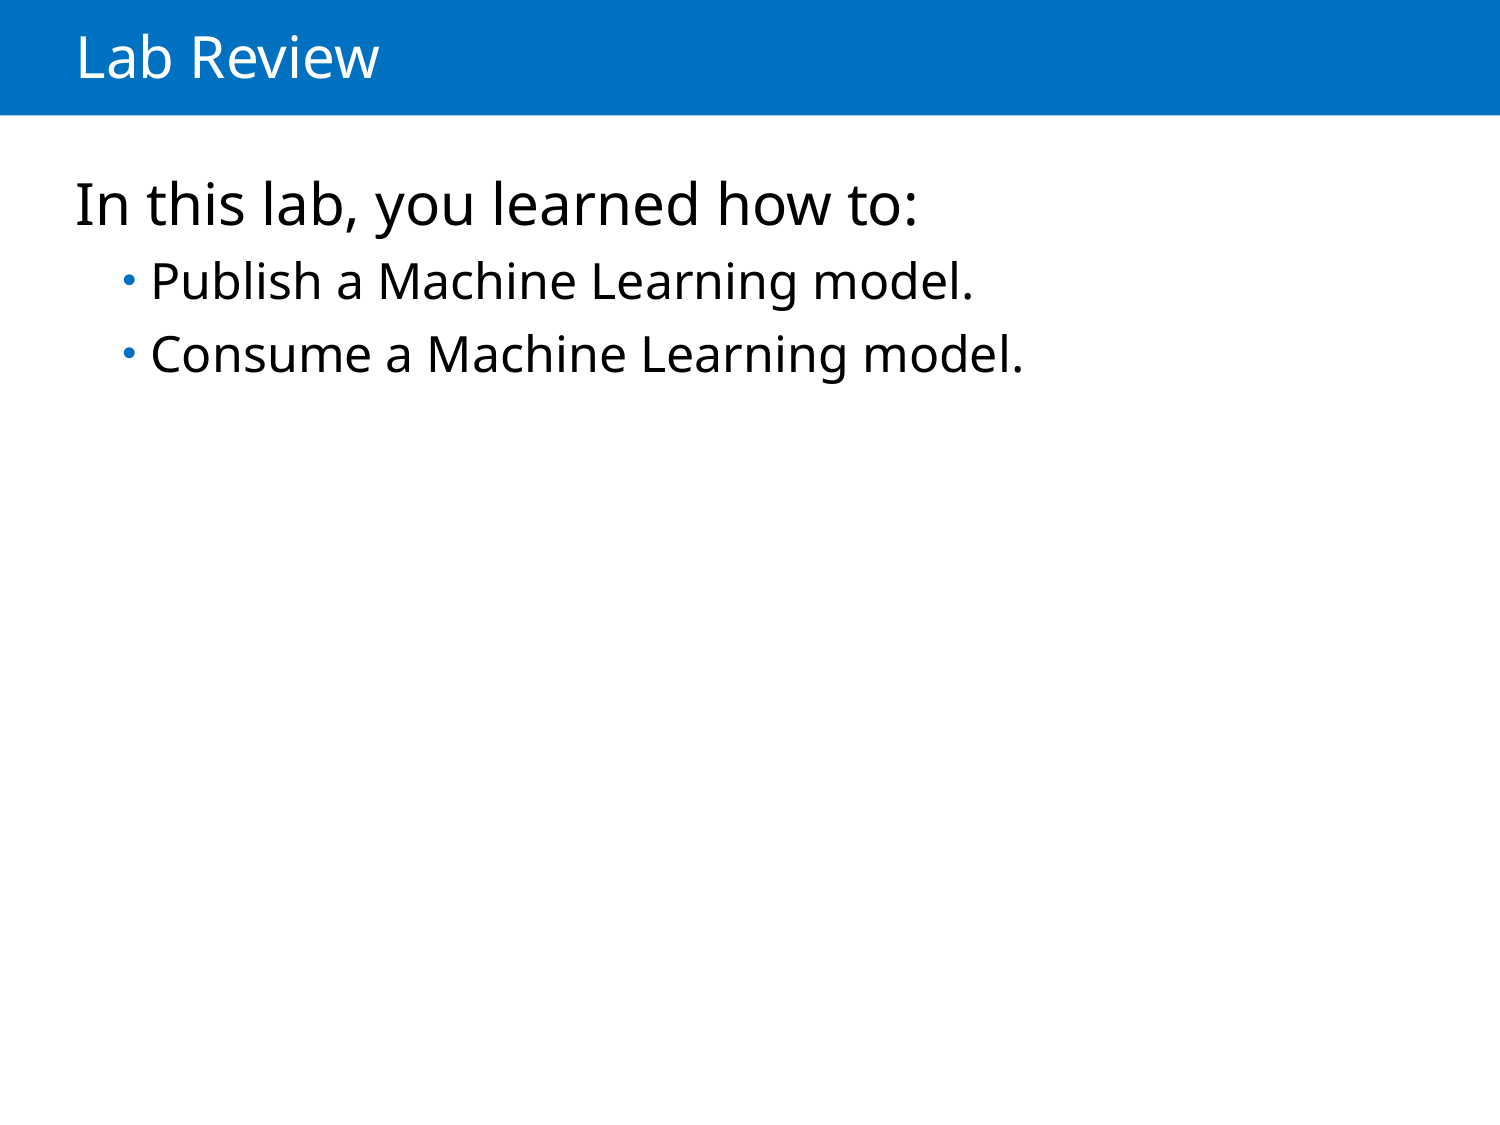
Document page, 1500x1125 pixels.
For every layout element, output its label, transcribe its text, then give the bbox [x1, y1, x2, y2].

list In this lab, you learned how to: Publish a Machine Learning model. Consume a Machine Learning model. [74, 167, 1408, 1013]
title Lab Review [75, 0, 1351, 122]
